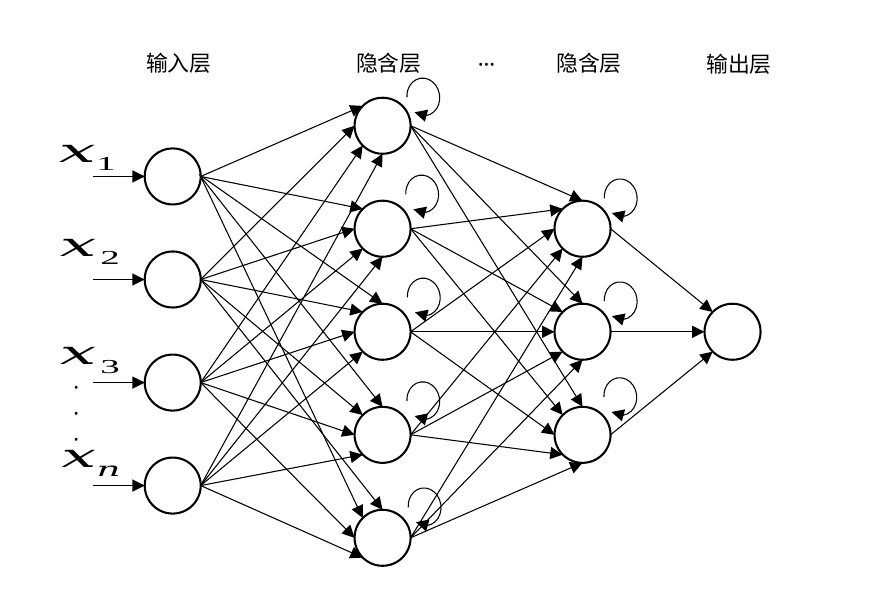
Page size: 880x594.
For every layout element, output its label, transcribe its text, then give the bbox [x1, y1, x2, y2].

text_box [200, 256, 383, 486]
text_box 隐含层 [541, 42, 637, 84]
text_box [200, 145, 363, 153]
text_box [410, 331, 555, 434]
text_box · · · [58, 365, 106, 460]
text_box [410, 228, 563, 415]
text_box [583, 302, 612, 361]
text_box [143, 353, 200, 412]
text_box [410, 434, 563, 455]
text_box [361, 508, 412, 567]
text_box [200, 485, 363, 558]
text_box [200, 125, 355, 145]
text_box 输出层 [691, 43, 787, 85]
text_box 输入层 [131, 42, 227, 83]
text_box 隐含层 [341, 42, 437, 84]
text_box [143, 147, 200, 206]
text_box [383, 199, 410, 258]
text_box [610, 351, 713, 435]
text_box [603, 285, 610, 302]
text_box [200, 351, 363, 454]
text_box [583, 199, 612, 258]
text_box [143, 456, 200, 515]
text_box [611, 312, 635, 326]
text_box [703, 302, 762, 361]
text_box [143, 250, 199, 309]
text_box [406, 388, 410, 402]
text_box [406, 77, 441, 122]
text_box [363, 486, 383, 510]
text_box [610, 228, 713, 312]
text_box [410, 462, 583, 538]
text_box [583, 405, 612, 464]
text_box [200, 454, 363, 485]
text_box [362, 96, 412, 155]
text_box [406, 285, 410, 298]
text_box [410, 125, 583, 407]
text_box ··· [463, 42, 511, 84]
text_box [603, 178, 638, 223]
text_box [200, 153, 383, 256]
text_box [603, 380, 610, 398]
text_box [410, 407, 583, 462]
text_box [405, 180, 410, 195]
text_box [383, 405, 410, 464]
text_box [200, 105, 363, 145]
text_box [383, 302, 410, 361]
